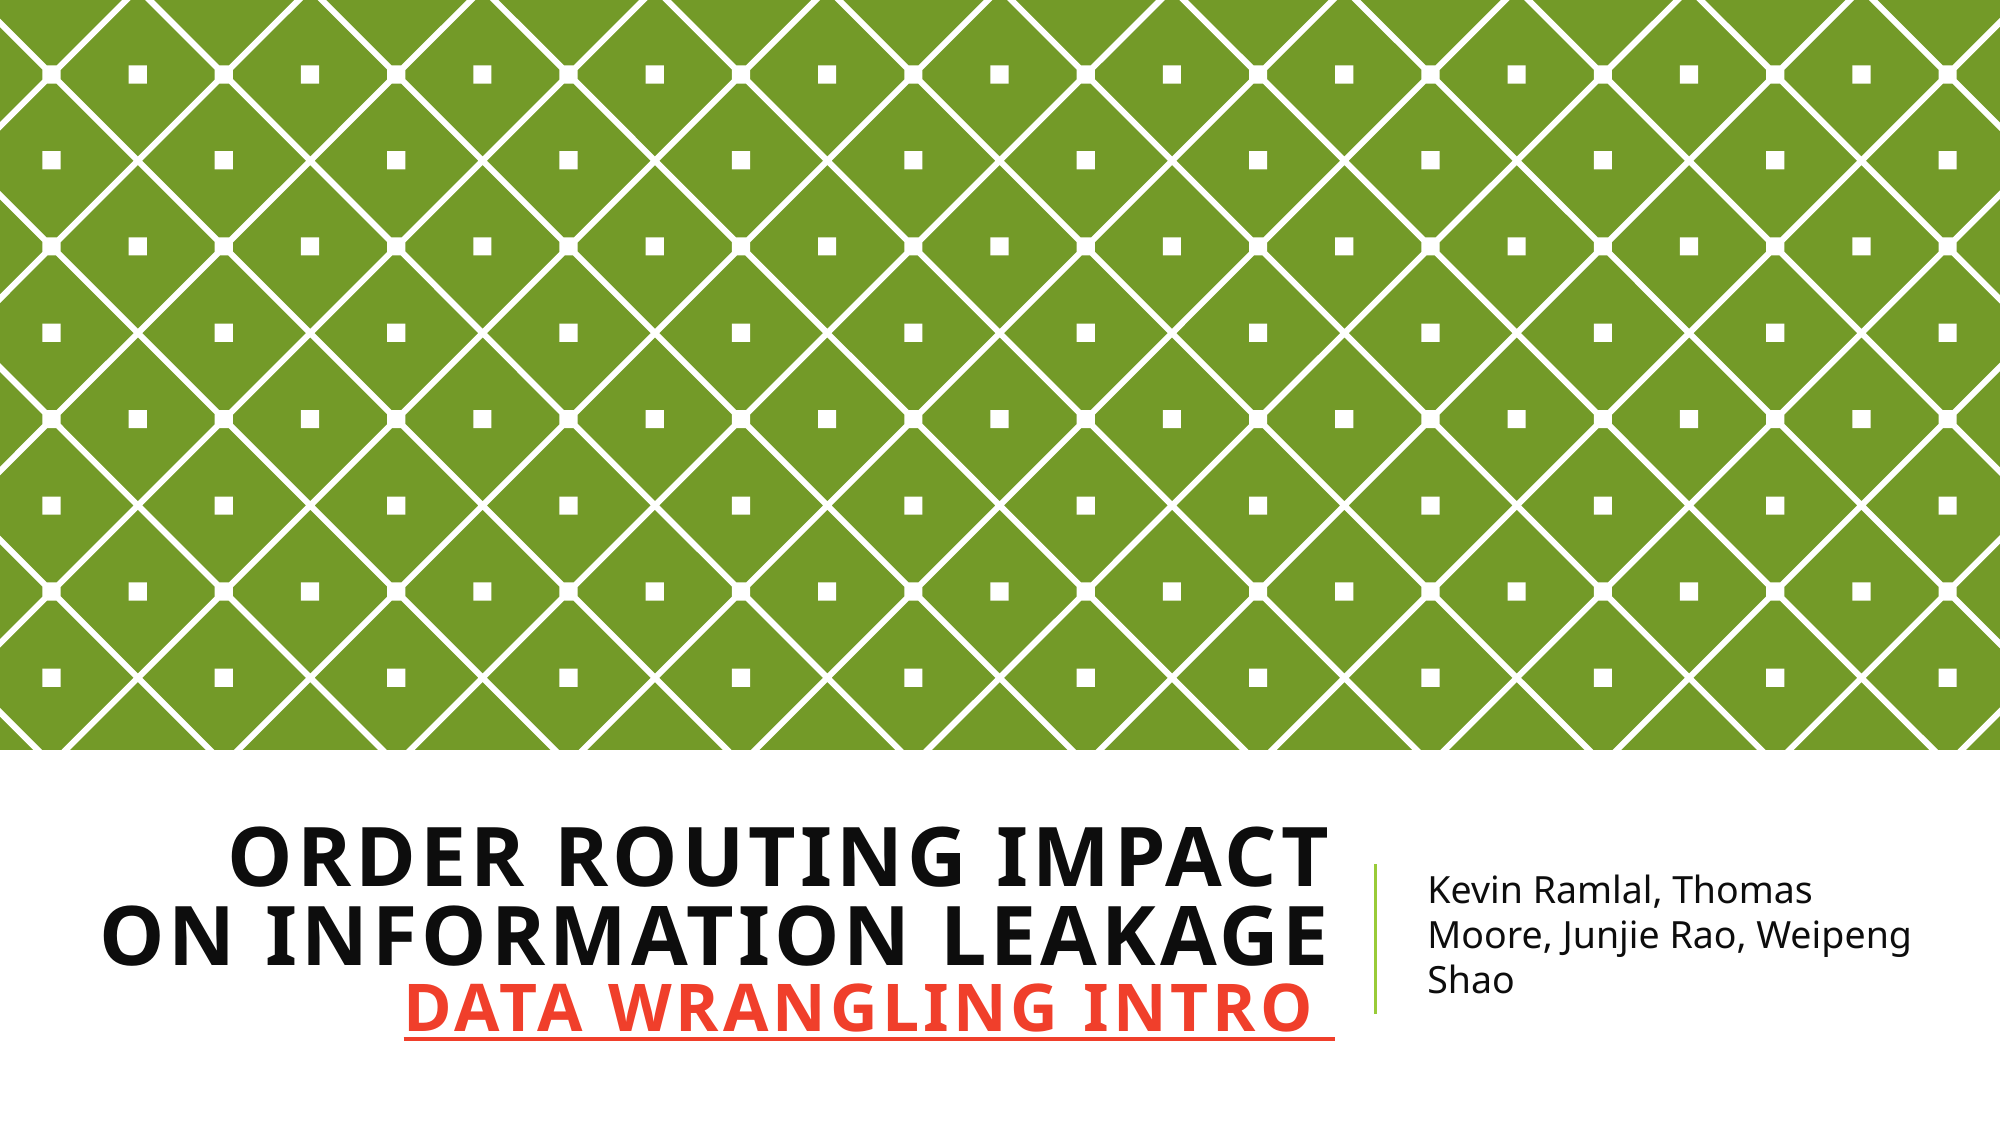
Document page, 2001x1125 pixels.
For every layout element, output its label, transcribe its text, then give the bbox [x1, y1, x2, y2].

subtitle Kevin Ramlal, Thomas Moore, Junjie Rao, Weipeng Shao [1412, 813, 1938, 1054]
title Order Routing Impact on Information Leakage Data Wrangling Intro [75, 813, 1350, 1054]
